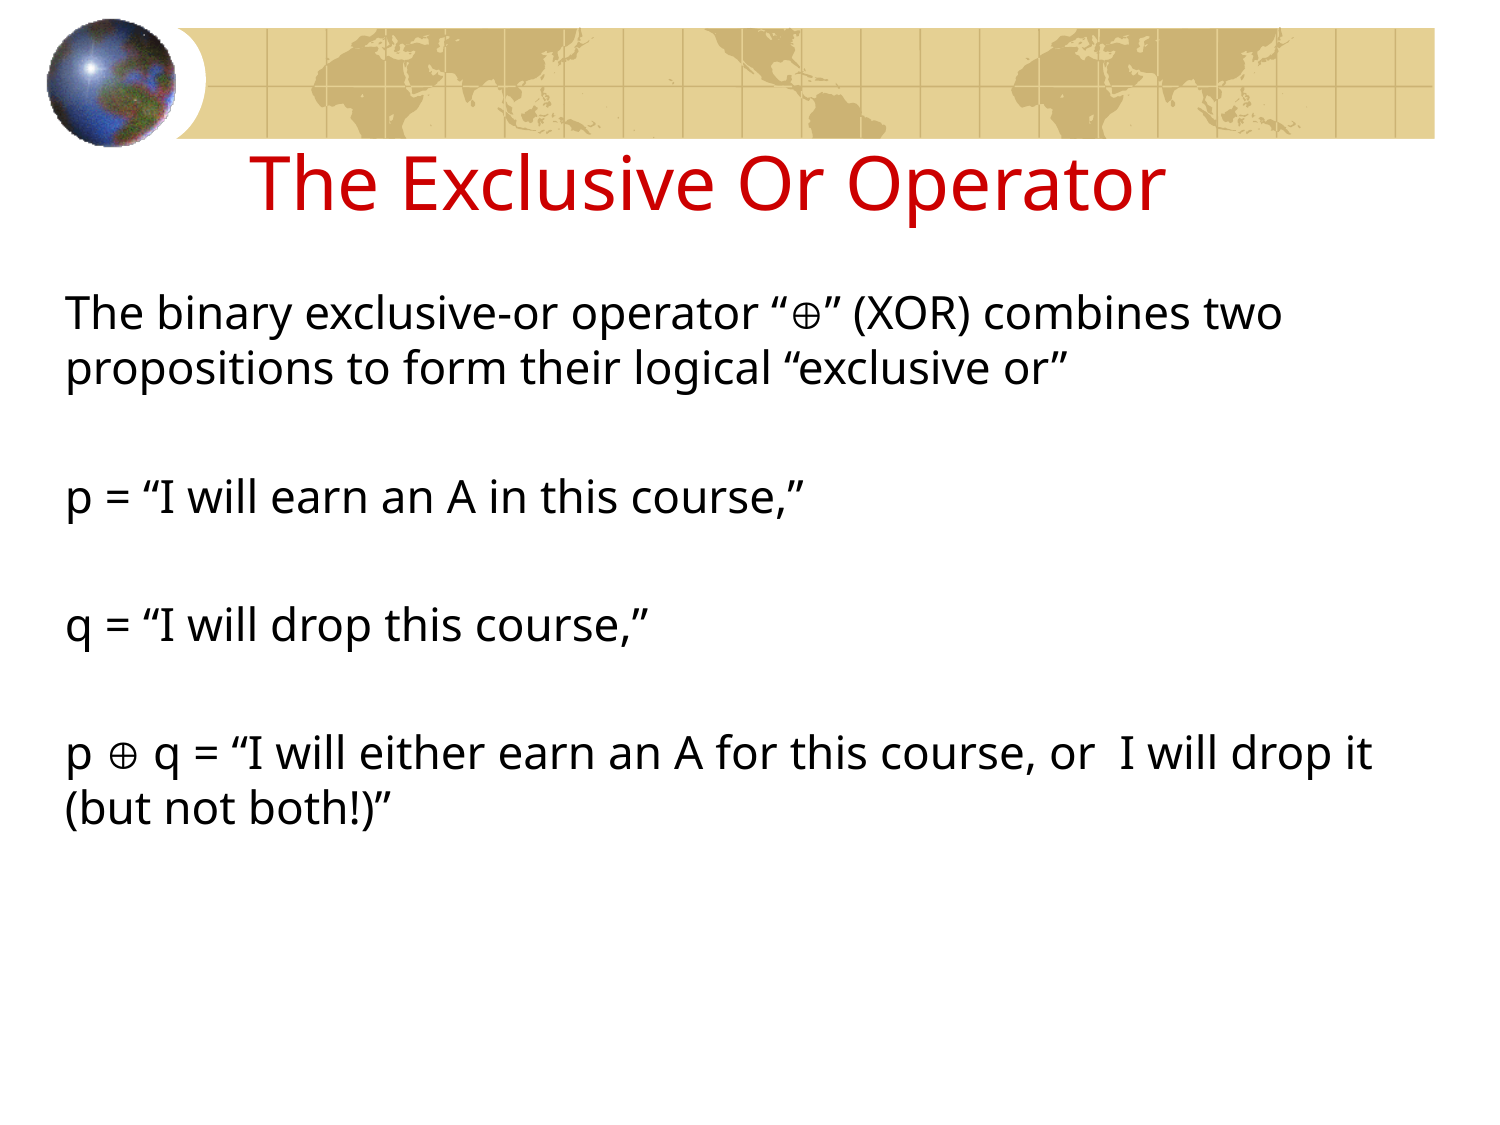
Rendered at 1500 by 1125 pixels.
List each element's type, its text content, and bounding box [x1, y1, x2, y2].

text_box The Exclusive Or Operator [4, 127, 1413, 233]
picture [42, 14, 190, 127]
text_box The binary exclusive-or operator “” (XOR) combines two propositions to form their logical “exclusive or” p = “I will earn an A in this course,” q = “I will drop this course,” p  q = “I will either earn an A for this course, or I will drop it (but not both!)” [50, 212, 1450, 842]
